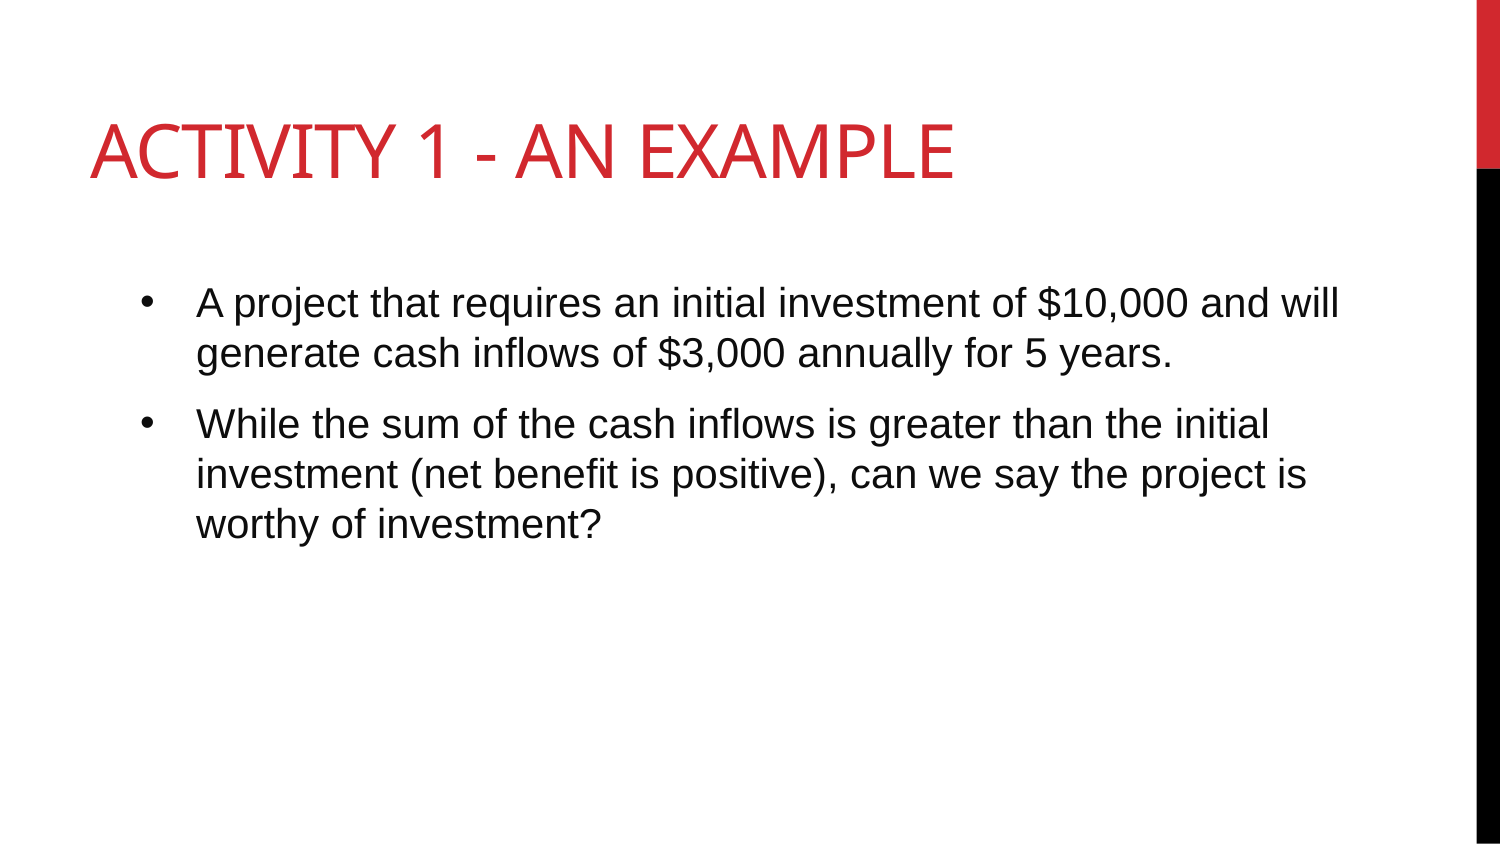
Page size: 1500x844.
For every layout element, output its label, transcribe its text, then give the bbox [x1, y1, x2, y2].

list A project that requires an initial investment of $10,000 and will generate cash inflows of $3,000 annually for 5 years. While the sum of the cash inflows is greater than the initial investment (net benefit is positive), can we say the project is worthy of investment? [125, 268, 1375, 807]
title Activity 1 - An example [75, 32, 1424, 201]
